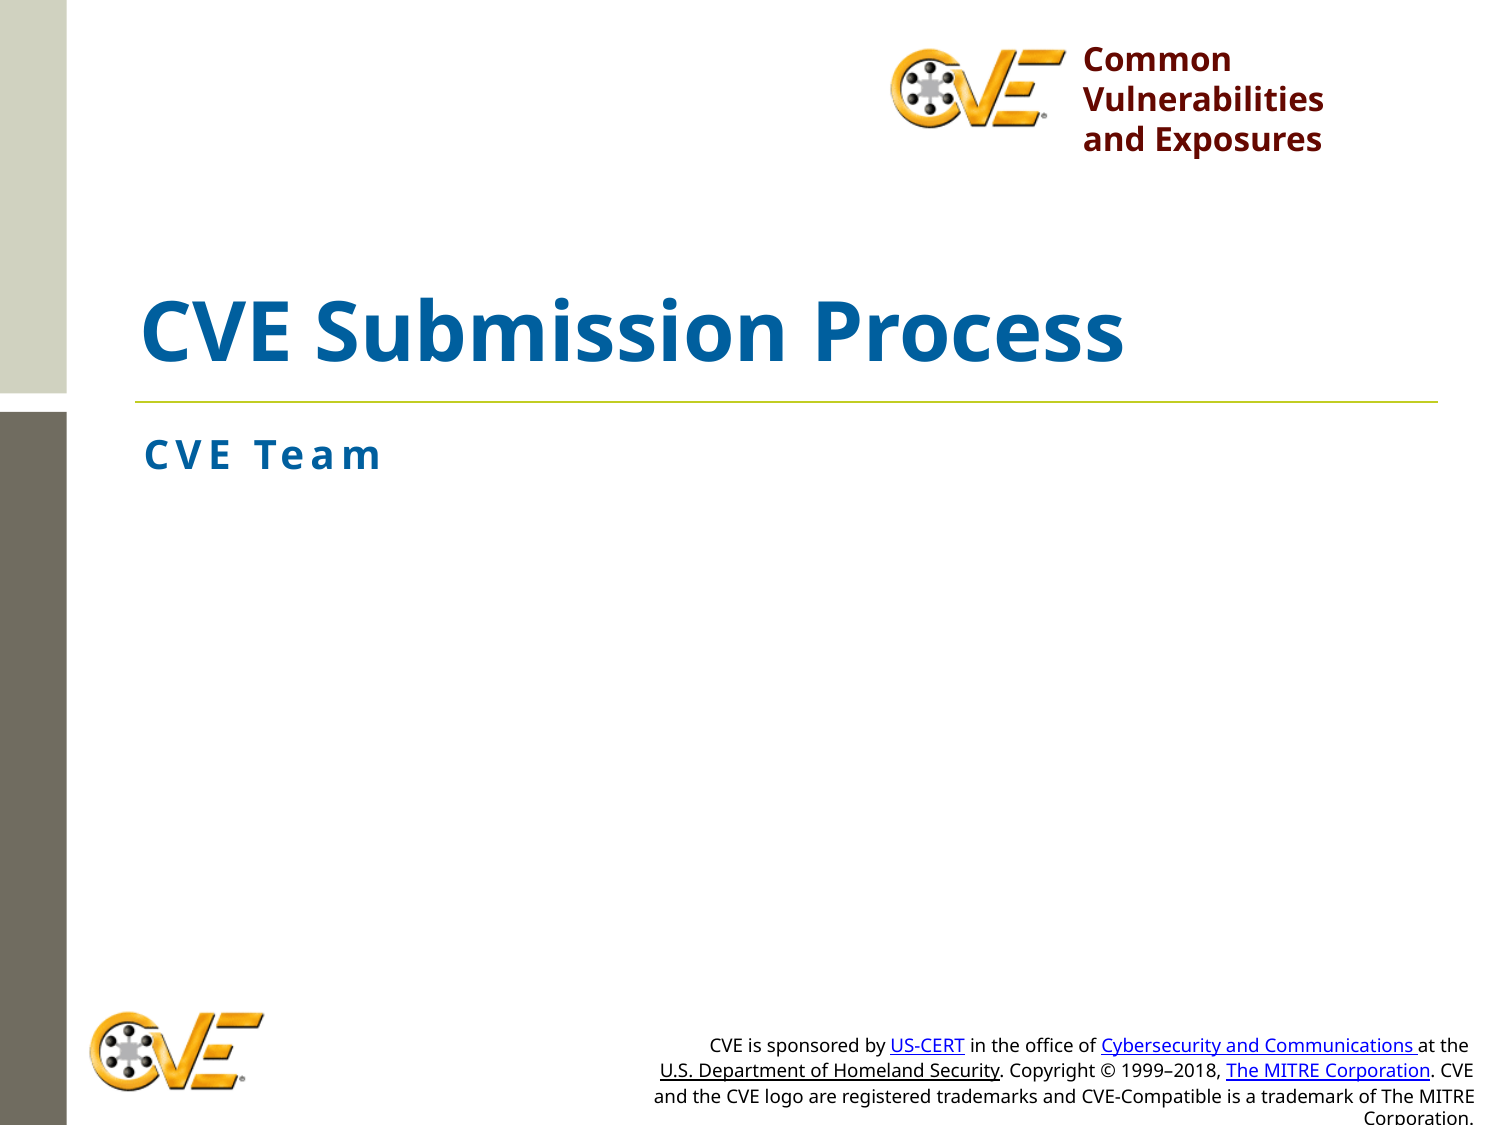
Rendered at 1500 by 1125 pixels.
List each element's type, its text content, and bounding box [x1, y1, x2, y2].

picture [887, 45, 1068, 60]
picture [86, 1008, 267, 1095]
title CVE Submission Process [124, 60, 1313, 386]
subtitle CVE Team [128, 421, 548, 486]
